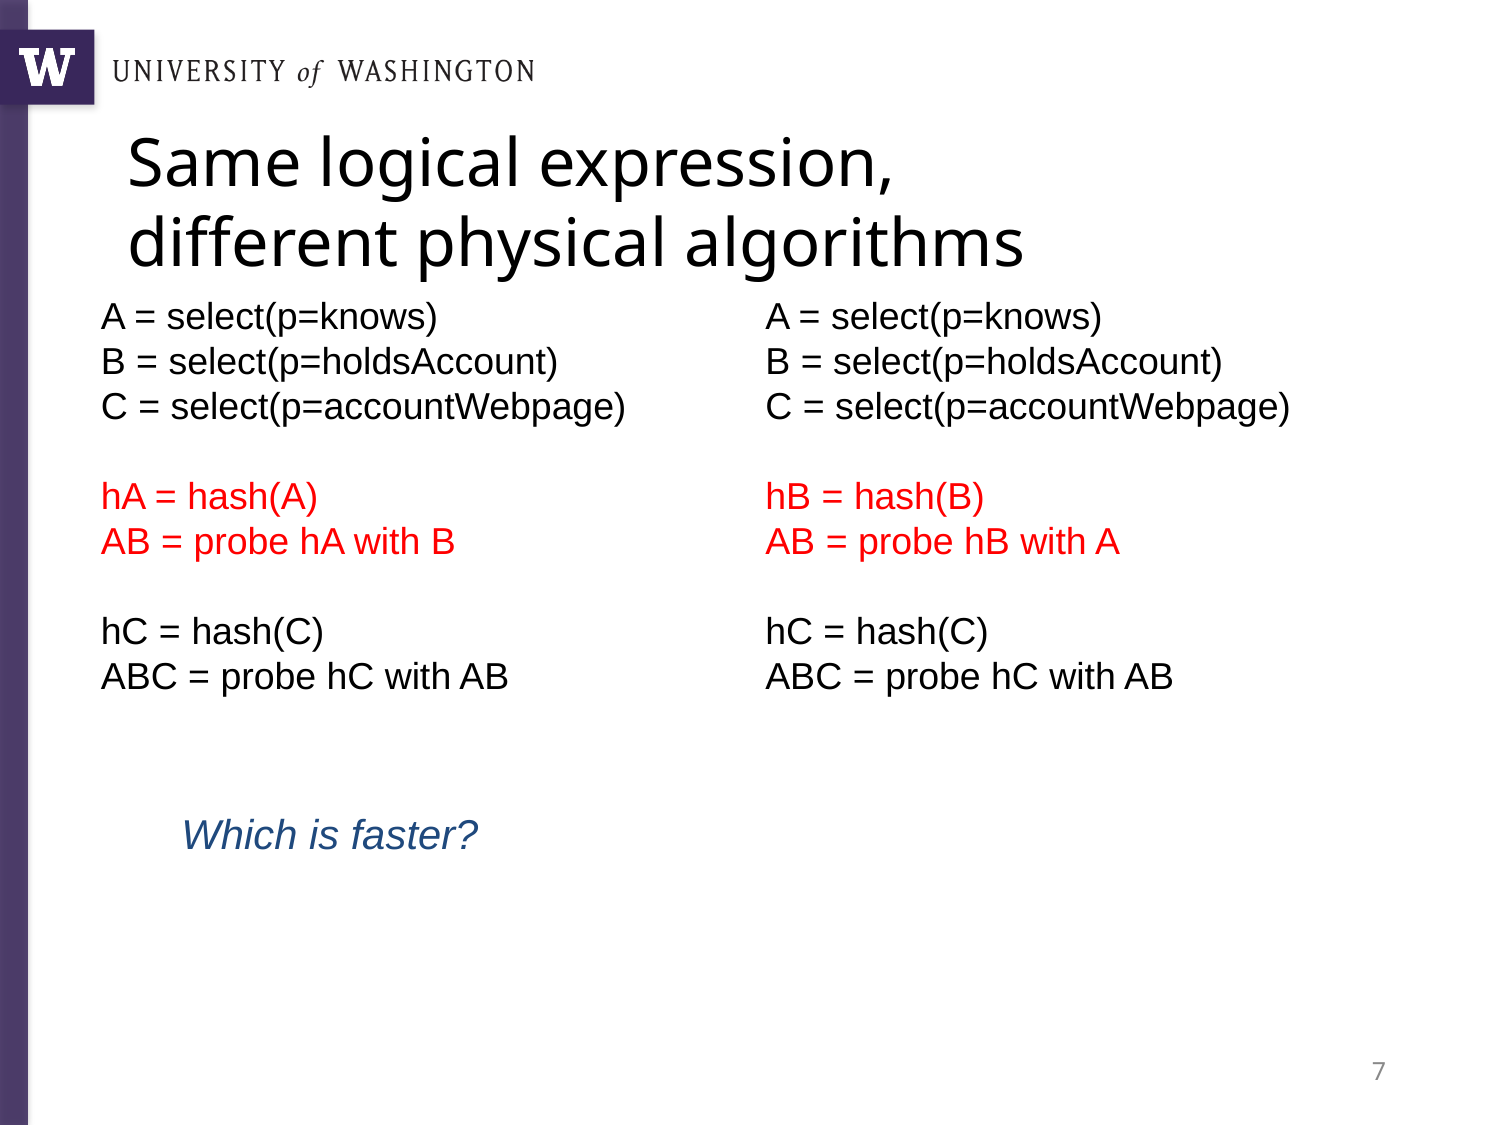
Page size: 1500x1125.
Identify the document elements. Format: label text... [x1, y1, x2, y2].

picture [19, 48, 75, 86]
picture [112, 59, 534, 88]
text_box Which is faster? [166, 800, 642, 865]
title Same logical expression, different physical algorithms [112, 125, 1401, 275]
text_box A = select(p=knows) B = select(p=holdsAccount) C = select(p=accountWebpage) hA = hash(A) AB = probe hA with B hC = hash(C) ABC = probe hC with AB [86, 284, 642, 704]
text_box A = select(p=knows) B = select(p=holdsAccount) C = select(p=accountWebpage) hB = hash(B) AB = probe hB with A hC = hash(C) ABC = probe hC with AB [750, 284, 1307, 704]
slide_number 7 [1051, 1042, 1402, 1103]
